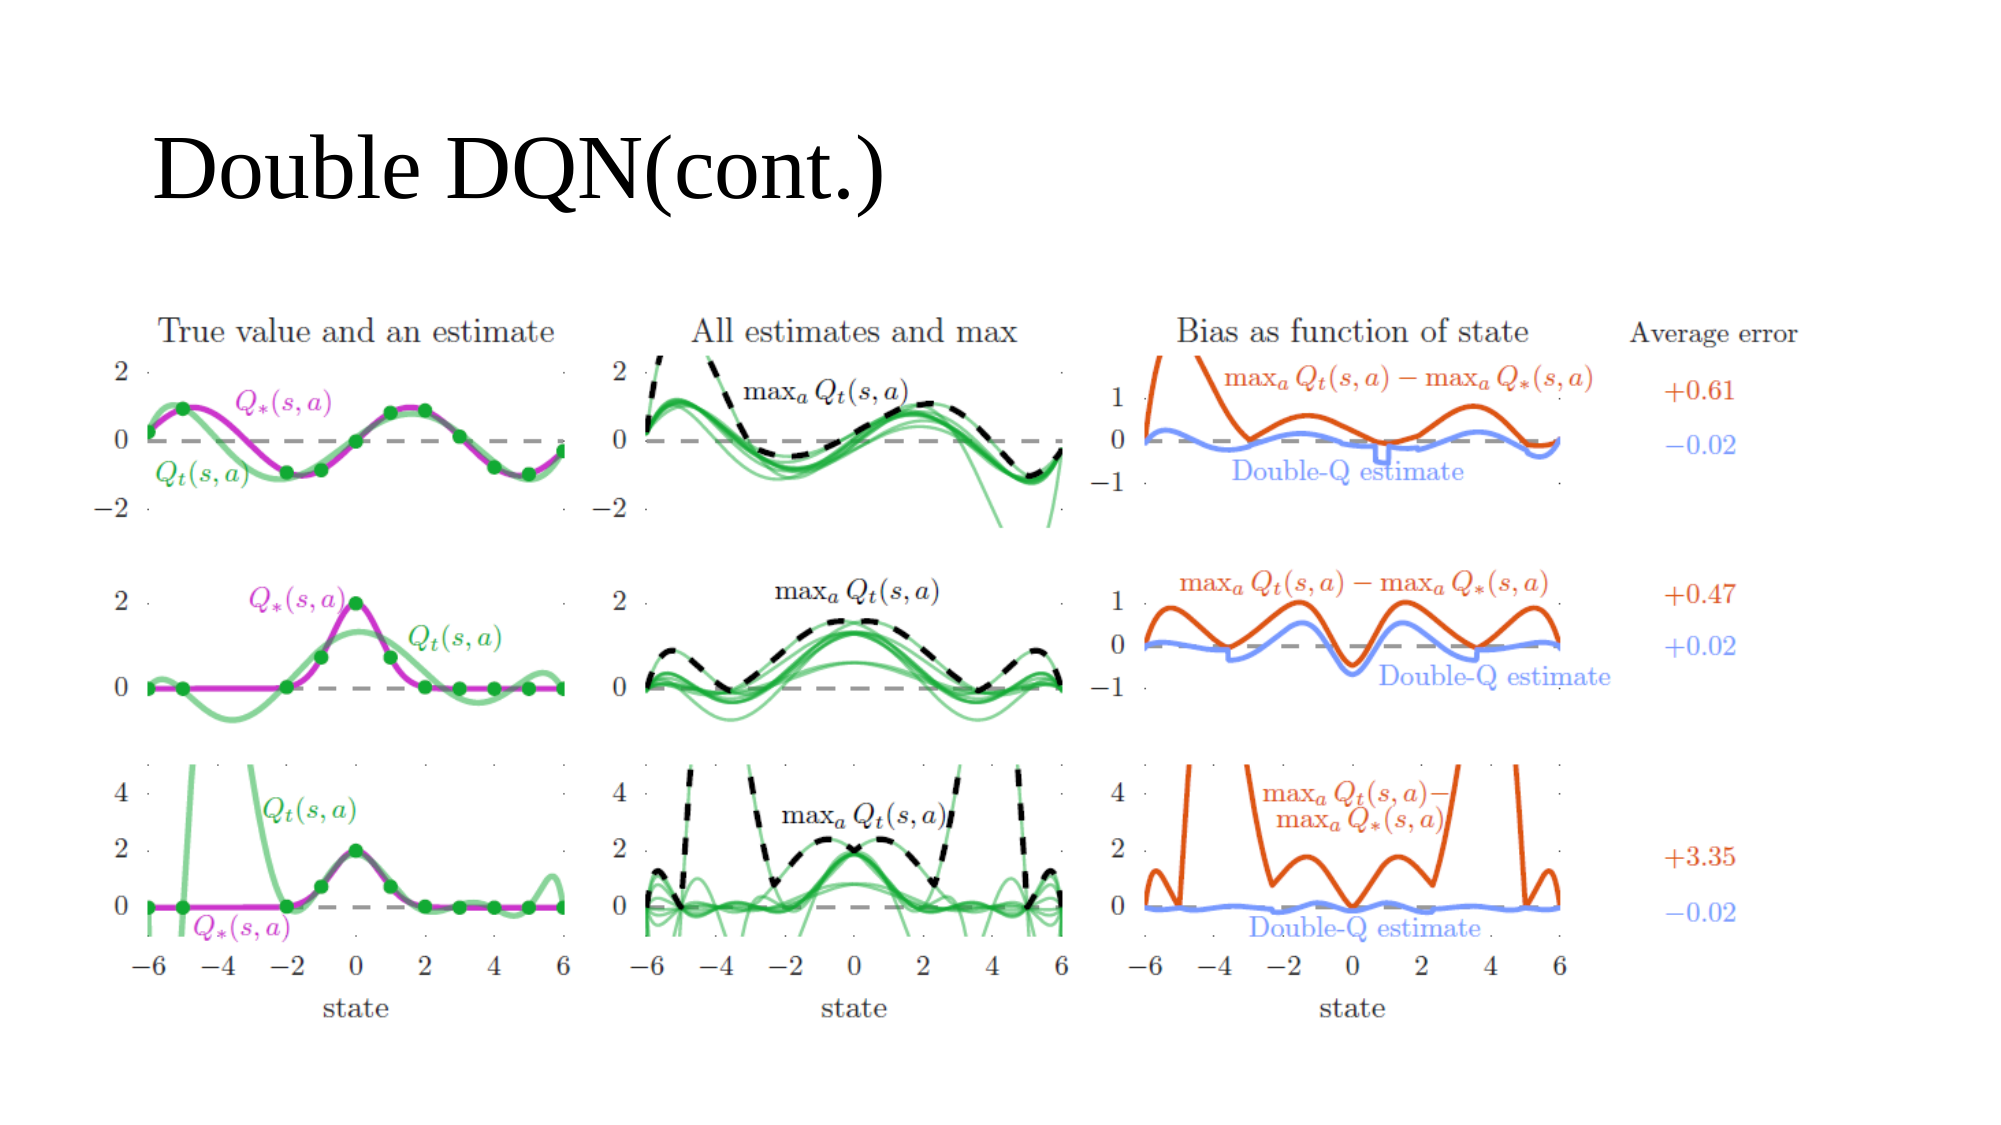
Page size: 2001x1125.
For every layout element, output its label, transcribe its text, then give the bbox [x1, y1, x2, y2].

picture [82, 308, 1808, 1024]
title Double DQN(cont.) [137, 59, 1863, 278]
